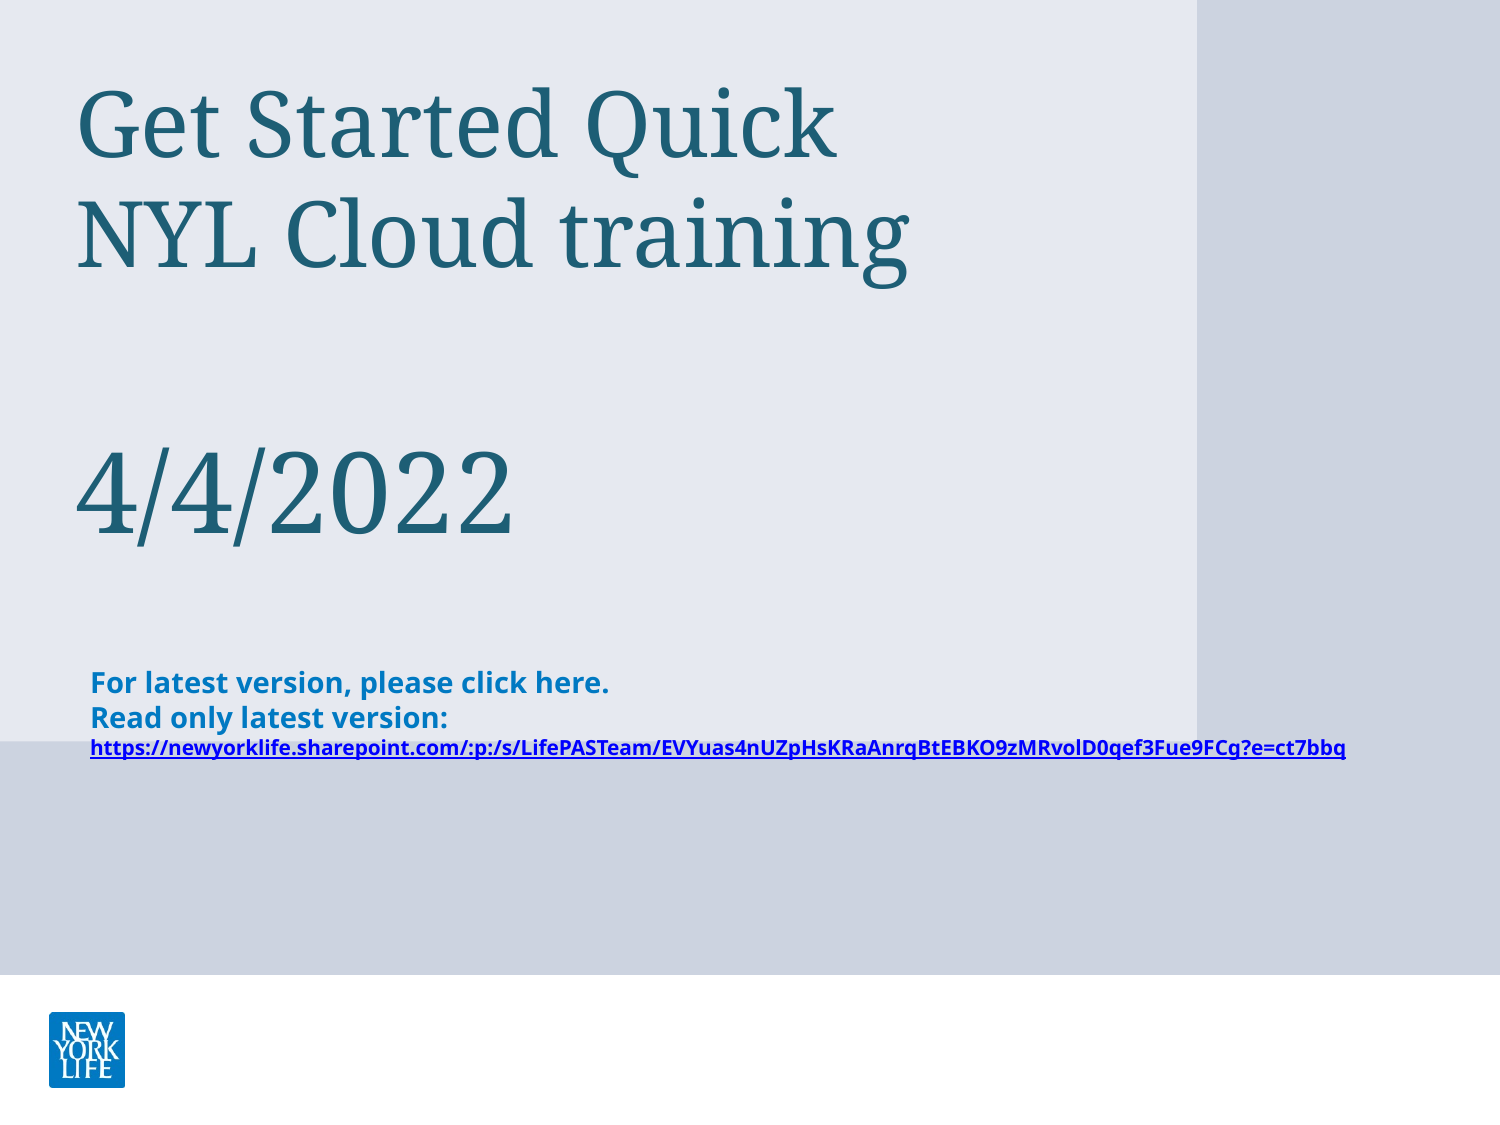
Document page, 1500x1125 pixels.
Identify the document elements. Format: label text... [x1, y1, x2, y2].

picture [49, 1012, 125, 1088]
title Get Started Quick NYL Cloud training 4/4/2022 [75, 65, 1195, 626]
subtitle For latest version, please click here. Read only latest version: https://newyorklife.sharepoint.com/:p:/s/LifePASTeam/EVYuas4nUZpHsKRaAnrqBtEBKO9zMRvolD0qef3Fue9FCg?e=ct7bbq [75, 657, 1424, 842]
